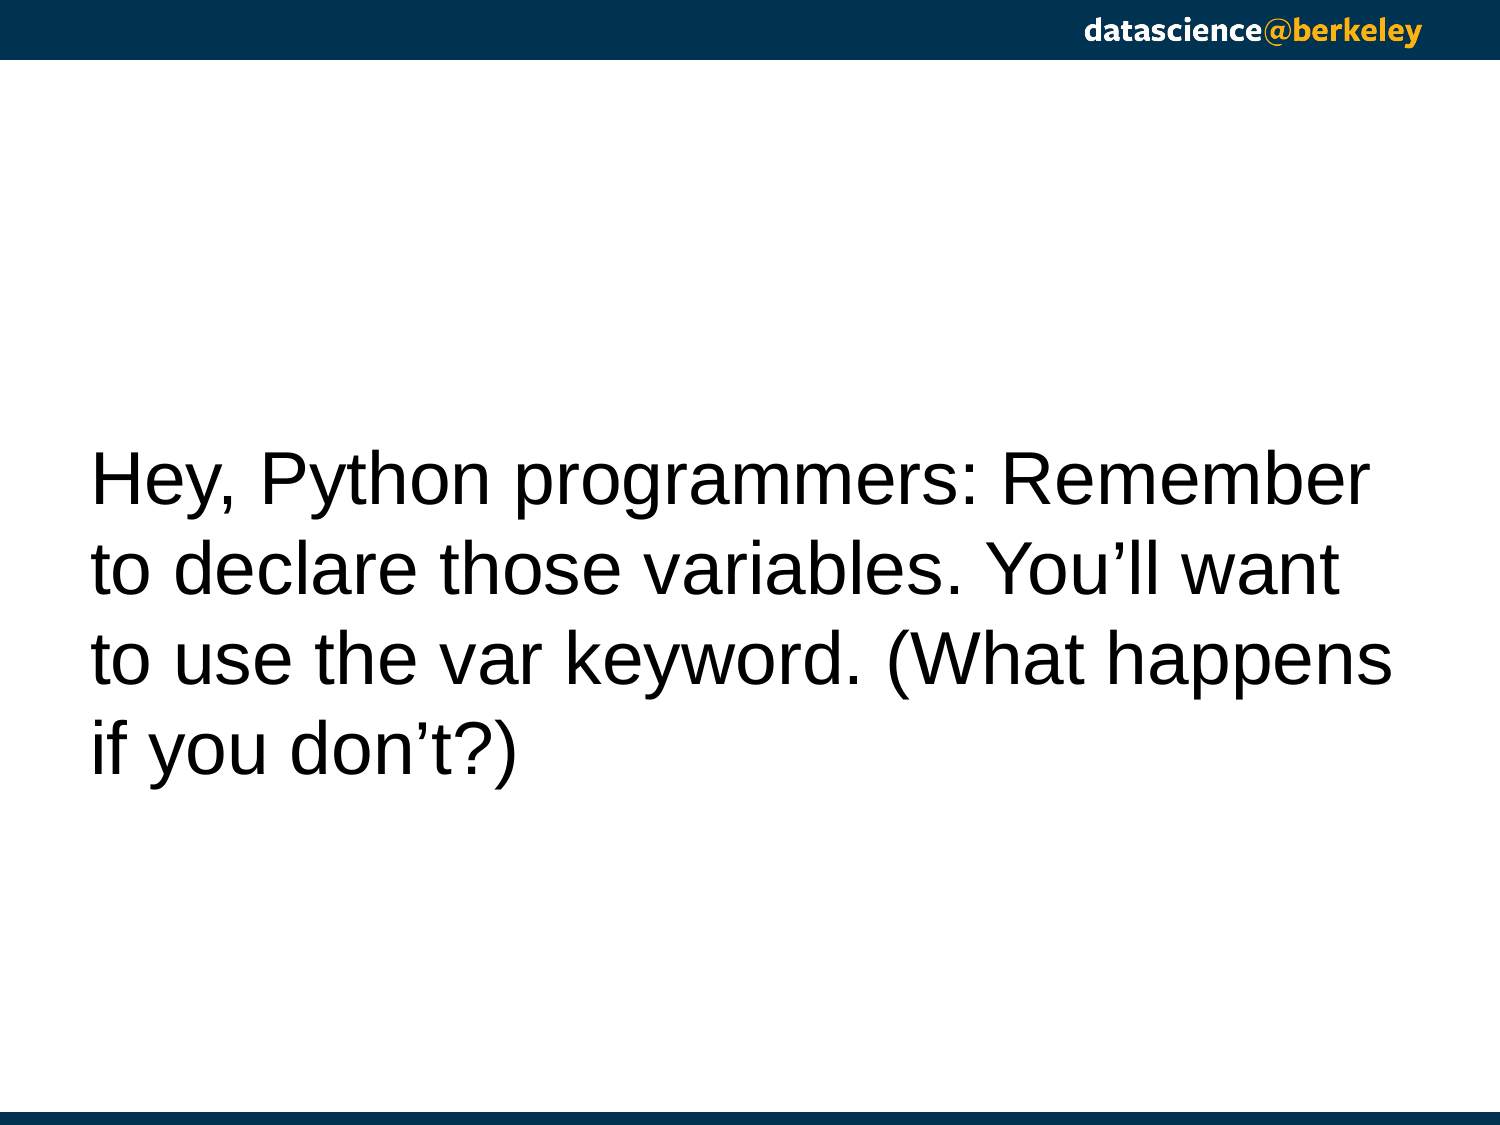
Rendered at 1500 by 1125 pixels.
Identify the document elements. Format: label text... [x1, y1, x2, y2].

picture [1079, 10, 1431, 52]
list Hey, Python programmers: Remember to declare those variables. You’ll want to use the var keyword. (What happens if you don’t?) [75, 262, 1425, 1005]
